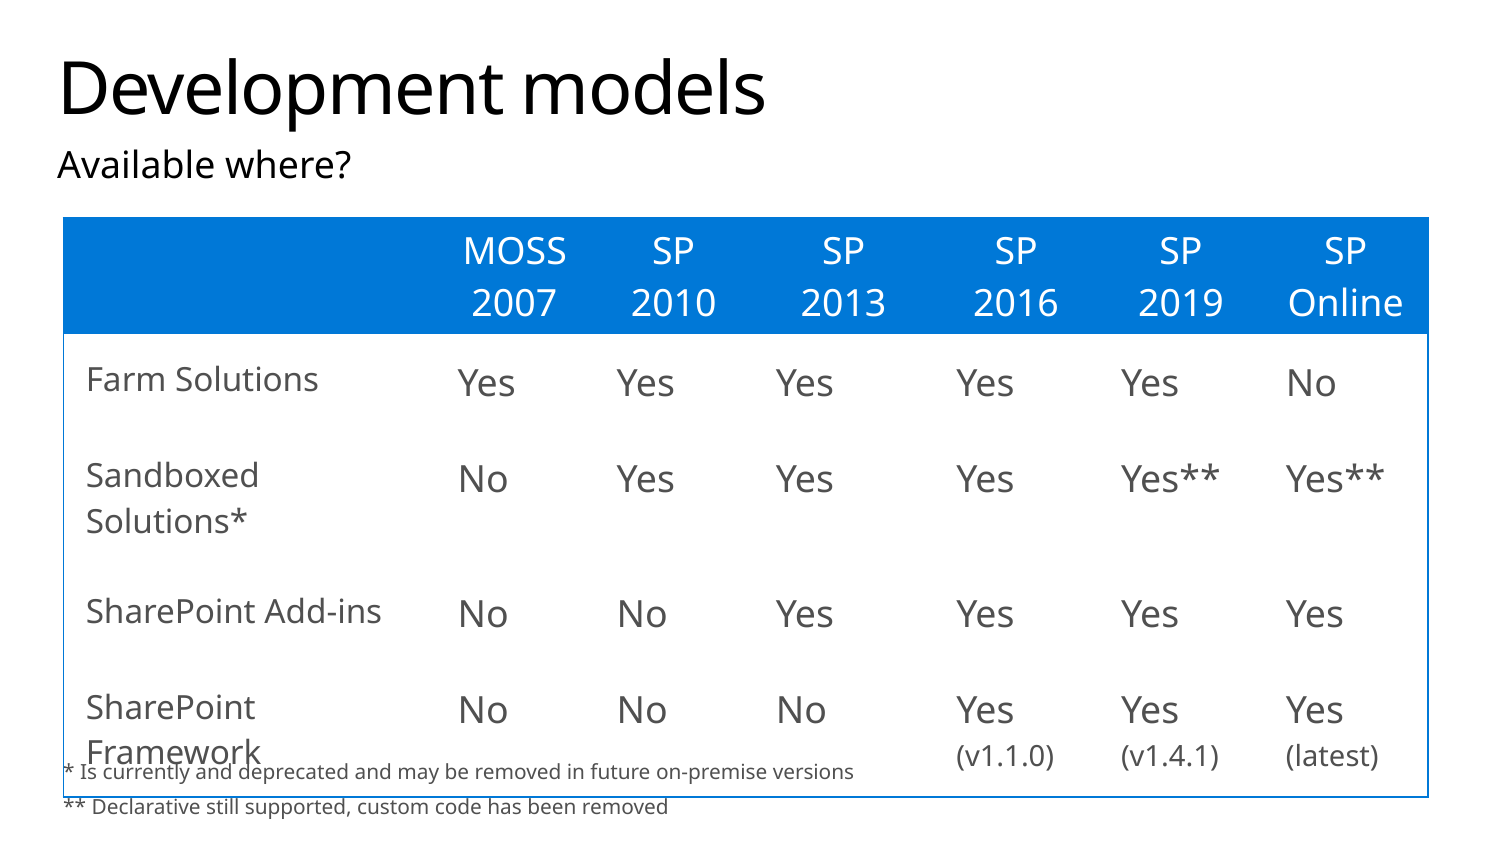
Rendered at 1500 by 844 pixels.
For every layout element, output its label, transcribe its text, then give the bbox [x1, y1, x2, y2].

table_cell Yes [1263, 565, 1427, 662]
list Available where? [33, 147, 1467, 203]
table_header SP 2010 [594, 219, 753, 334]
table_cell Yes [435, 334, 594, 430]
table_cell No [435, 662, 594, 737]
table_cell Yes [934, 334, 1099, 430]
table_cell Yes (latest) [1263, 662, 1427, 796]
table_cell Yes (v1.4.1) [1099, 662, 1263, 737]
table_cell No [435, 430, 594, 565]
table_header SP 2019 [1099, 219, 1263, 334]
table_cell SharePoint Framework [64, 662, 435, 737]
table_cell Yes** [1099, 430, 1263, 565]
table_header SP 2013 [753, 219, 934, 334]
table_cell Yes (v1.1.0) [934, 662, 1099, 737]
table_cell No [594, 662, 753, 737]
title Development models [33, 35, 1468, 147]
table_cell Yes [934, 565, 1099, 662]
table_header SP 2016 [934, 219, 1099, 334]
table_cell No [753, 662, 934, 737]
table_cell Yes [594, 430, 753, 565]
table_cell Yes** [1263, 430, 1427, 565]
table_header MOSS 2007 [435, 219, 594, 334]
table_cell SharePoint Add-ins [64, 565, 435, 662]
table_cell Yes [753, 430, 934, 565]
table_cell Yes [1099, 334, 1263, 430]
table_cell No [594, 565, 753, 662]
table_cell Yes [594, 334, 753, 430]
table_cell Farm Solutions [64, 334, 435, 430]
table_cell Yes [753, 565, 934, 662]
table_header [64, 219, 435, 334]
table_header SP Online [1263, 219, 1427, 334]
table_cell No [1263, 334, 1427, 430]
table_cell Yes [753, 334, 934, 430]
text_box * Is currently and deprecated and may be removed in future on-premise versions ** Declarative still supported, custom code has been removed [33, 737, 1399, 843]
table_cell Yes [1099, 565, 1263, 662]
table_cell Sandboxed Solutions* [64, 430, 435, 565]
table_cell Yes [934, 430, 1099, 565]
table_cell No [435, 565, 594, 662]
